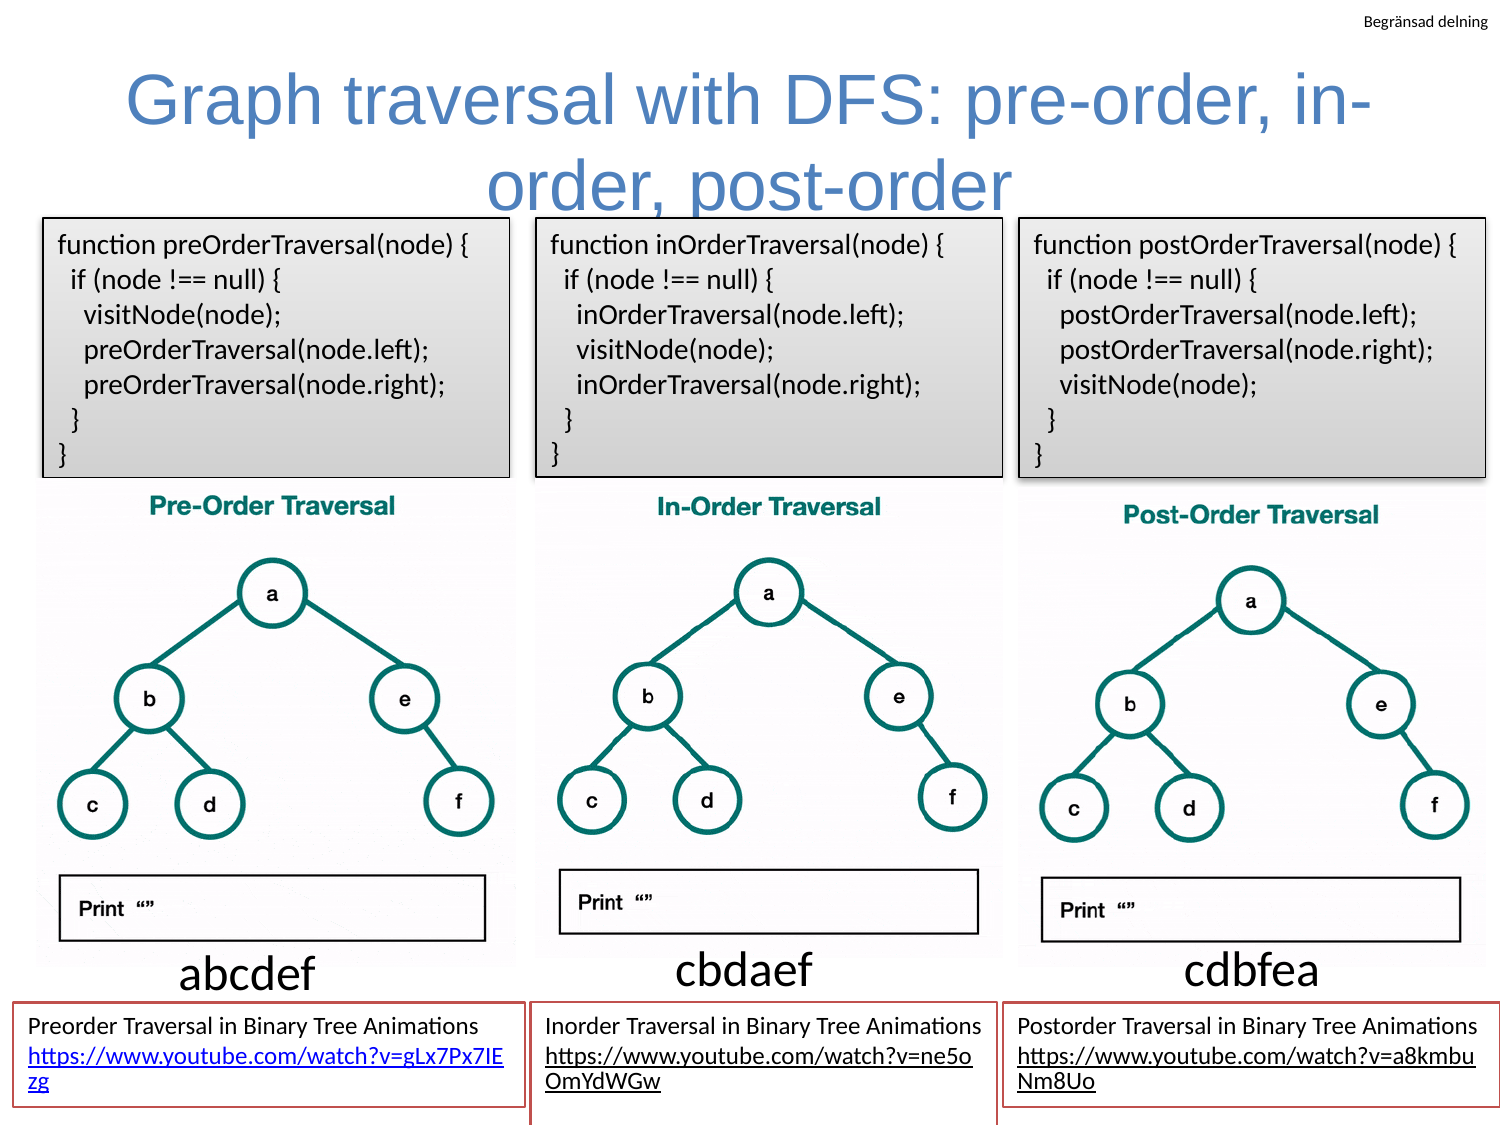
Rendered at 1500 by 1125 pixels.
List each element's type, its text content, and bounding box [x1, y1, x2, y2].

text_box function postOrderTraversal(node) { if (node !== null) { postOrderTraversal(node.left); postOrderTraversal(node.right); visitNode(node); } } [1018, 217, 1486, 478]
text_box Inorder Traversal in Binary Tree Animations https://www.youtube.com/watch?v=ne5oOmYdWGw [528, 1000, 999, 1125]
text_box function preOrderTraversal(node) { if (node !== null) { visitNode(node); preOrderTraversal(node.left); preOrderTraversal(node.right); } } [42, 217, 510, 476]
text_box Preorder Traversal in Binary Tree Animations https://www.youtube.com/watch?v=gLx7Px7IEzg [11, 1000, 527, 1109]
text_box function inOrderTraversal(node) { if (node !== null) { inOrderTraversal(node.left); visitNode(node); inOrderTraversal(node.right); } } [535, 217, 1003, 477]
picture [535, 477, 1003, 959]
picture [1018, 487, 1486, 968]
title Graph traversal with DFS: pre-order, in-order, post-order [75, 45, 1425, 233]
text_box Postorder Traversal in Binary Tree Animations https://www.youtube.com/watch?v=a8kmbuNm8Uo [1000, 1000, 1500, 1109]
text_box abcdef [163, 975, 331, 1000]
picture [36, 478, 517, 968]
text_box cbdaef [660, 967, 828, 1000]
text_box cdbfea [1169, 975, 1336, 1000]
